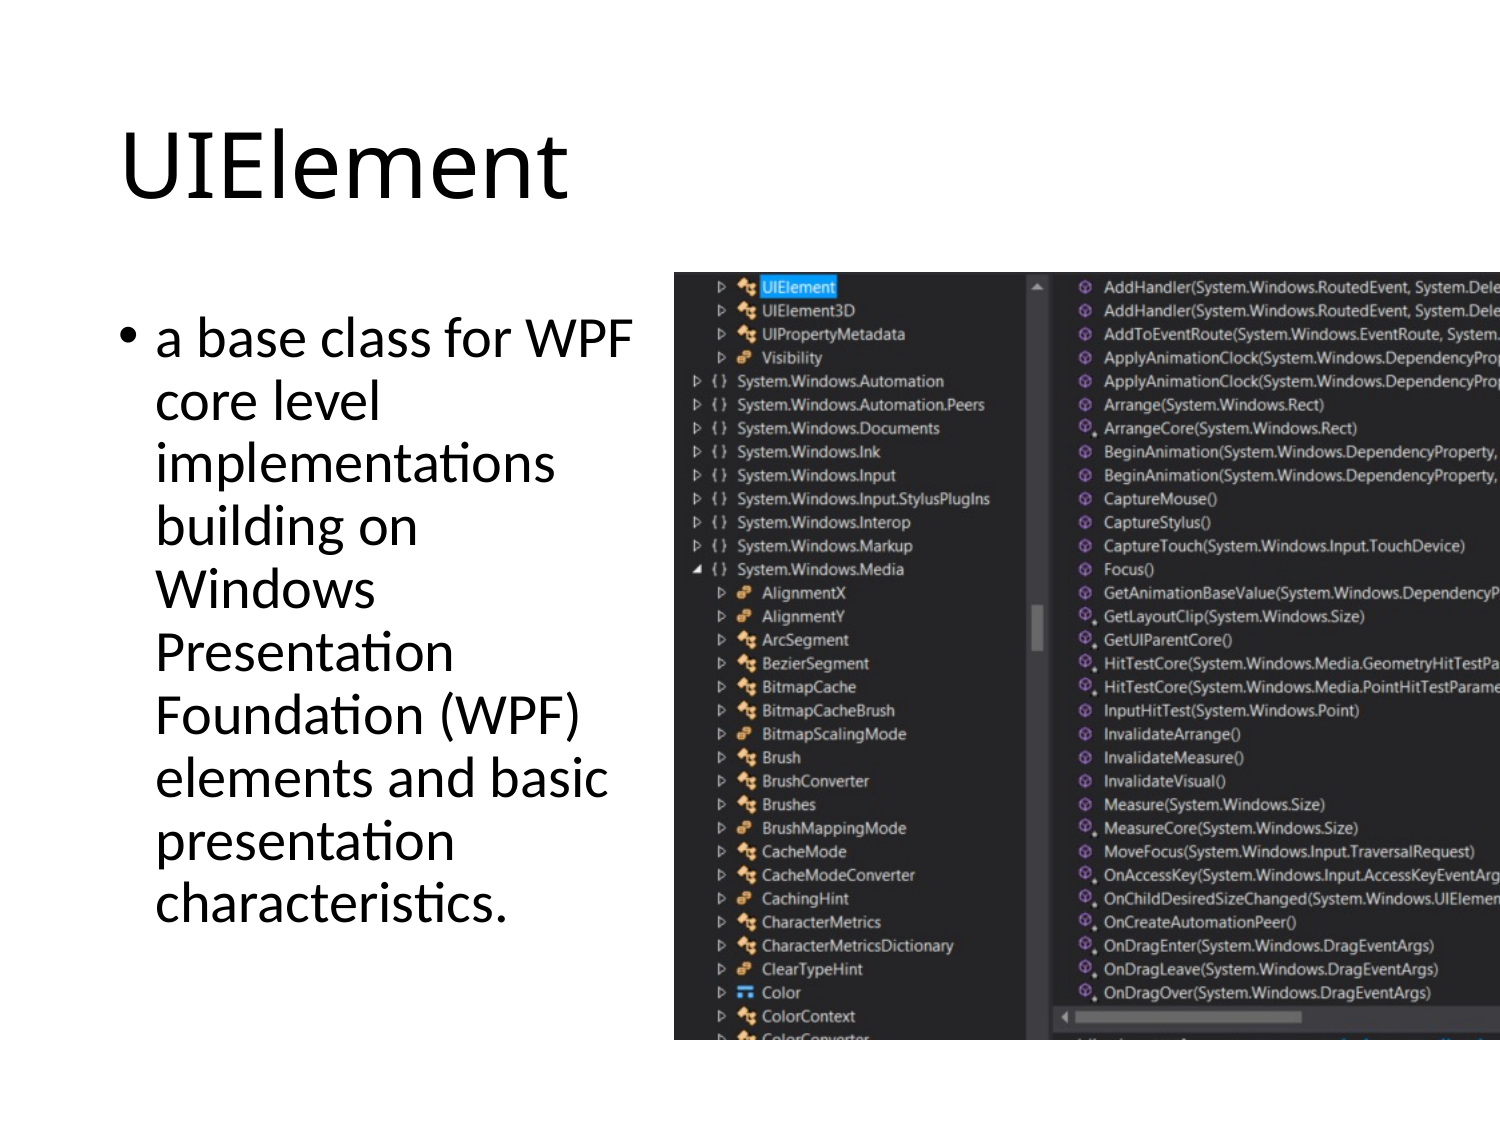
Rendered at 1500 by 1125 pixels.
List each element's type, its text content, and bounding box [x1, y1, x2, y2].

picture [674, 272, 1500, 1040]
title UIElement [103, 59, 1397, 278]
list a base class for WPF core level implementations building on Windows Presentation Foundation (WPF) elements and basic presentation characteristics. [103, 299, 661, 1014]
